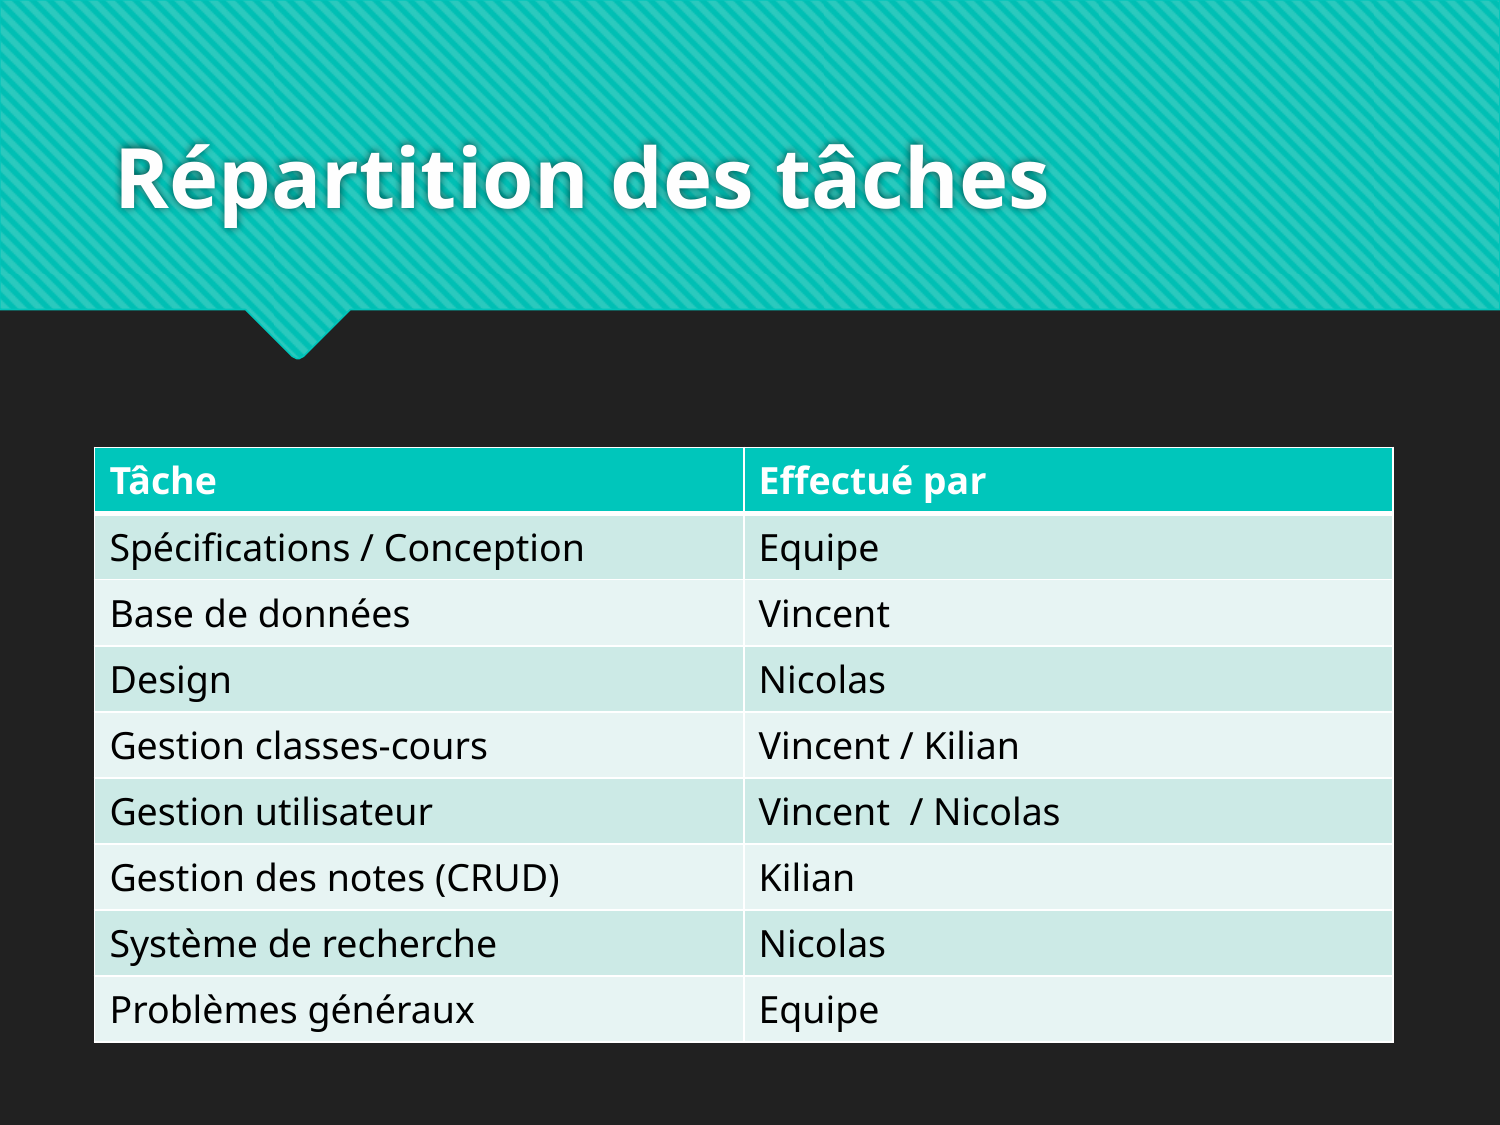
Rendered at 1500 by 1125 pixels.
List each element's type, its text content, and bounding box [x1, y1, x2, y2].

table_cell Problèmes généraux [95, 977, 743, 1041]
table_cell Vincent / Nicolas [745, 779, 1392, 843]
table_cell Vincent / Kilian [745, 713, 1392, 777]
table_cell Spécifications / Conception [95, 516, 743, 579]
table_header Effectué par [745, 448, 1392, 511]
table_header Tâche [95, 448, 743, 511]
table_cell Design [95, 647, 743, 711]
title Répartition des tâches [99, 73, 1401, 233]
table_cell Gestion utilisateur [95, 779, 743, 843]
table_cell Nicolas [745, 647, 1392, 711]
table_cell Equipe [745, 516, 1392, 579]
table_cell Kilian [745, 845, 1392, 909]
table_cell Vincent [745, 580, 1392, 645]
table_cell Equipe [745, 977, 1392, 1041]
table_cell Gestion classes-cours [95, 713, 743, 777]
table_cell Gestion des notes (CRUD) [95, 845, 743, 909]
table_cell Nicolas [745, 911, 1392, 975]
table_cell Système de recherche [95, 911, 743, 975]
table_cell Base de données [95, 580, 743, 645]
